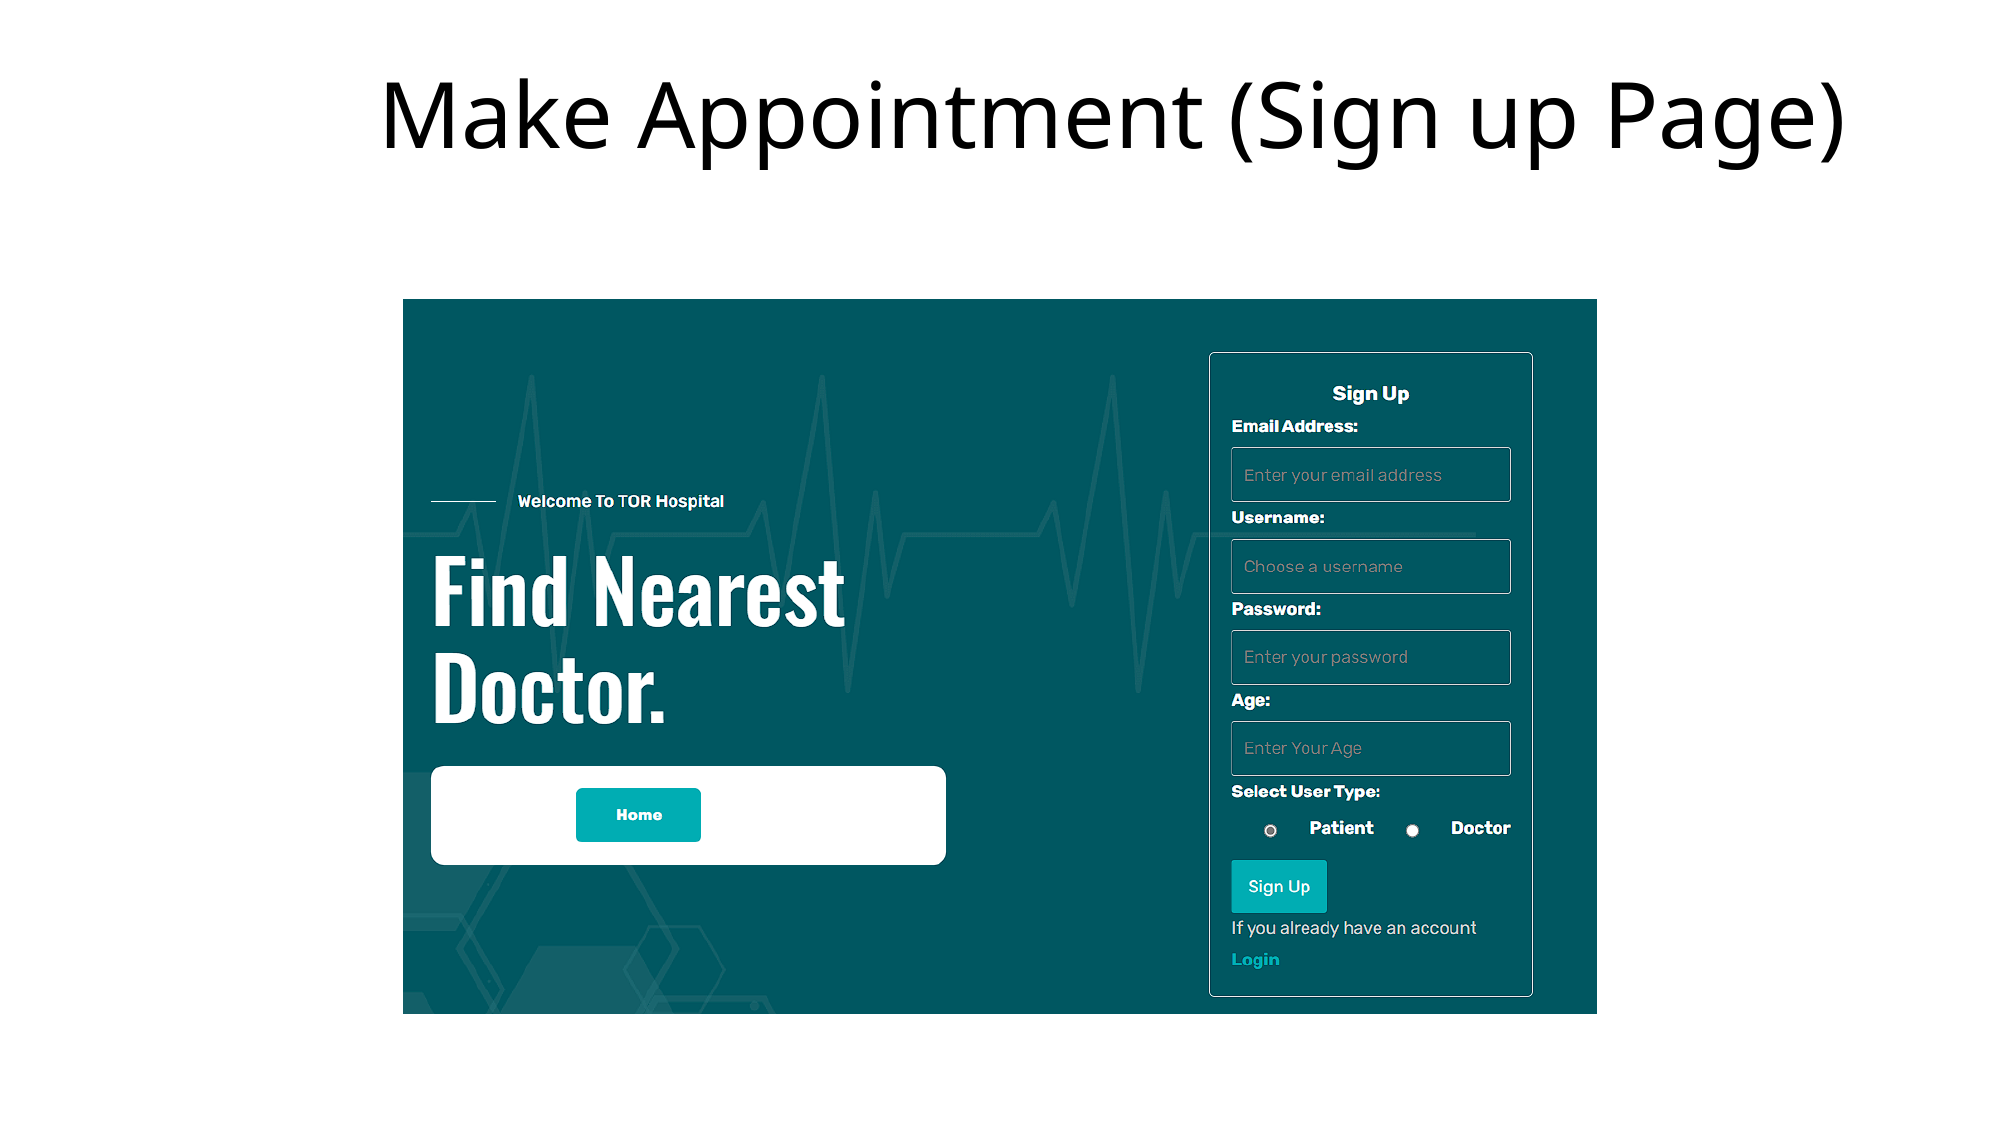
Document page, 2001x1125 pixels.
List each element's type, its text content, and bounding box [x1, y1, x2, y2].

title Make Appointment (Sign up Page) [137, 59, 1863, 278]
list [403, 299, 1597, 1014]
